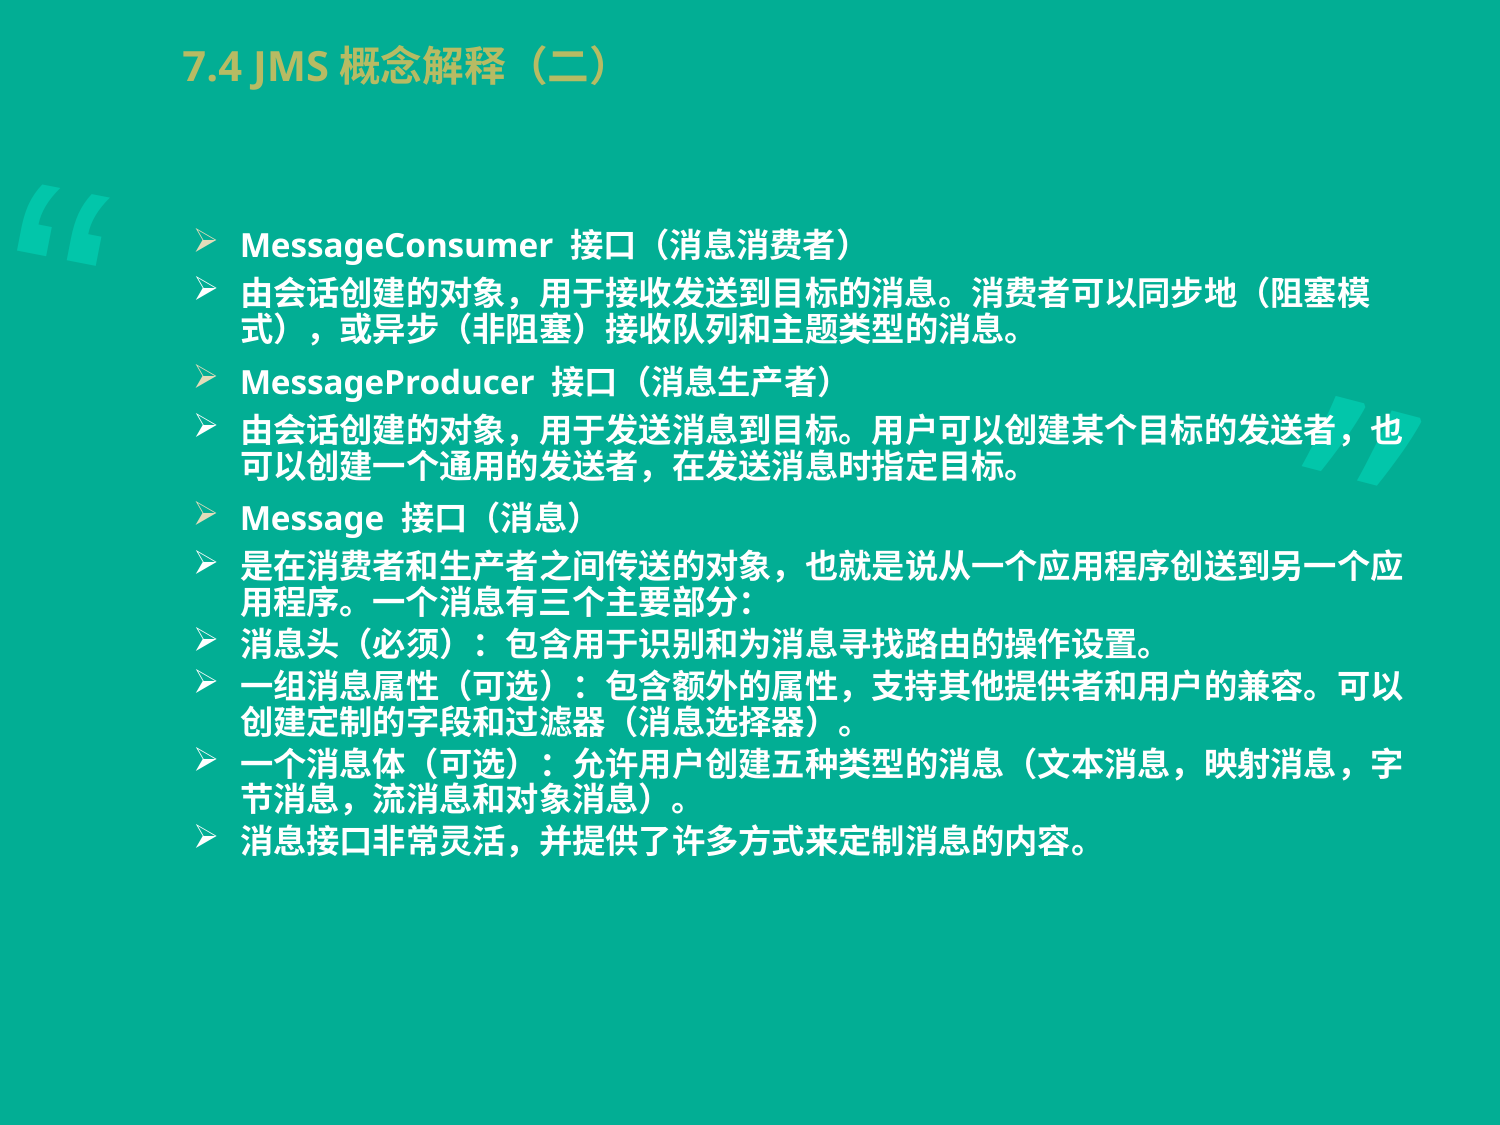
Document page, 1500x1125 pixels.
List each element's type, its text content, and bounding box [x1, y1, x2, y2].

list MessageConsumer 接口（消息消费者） 由会话创建的对象，用于接收发送到目标的消息。消费者可以同步地（阻塞模式），或异步（非阻塞）接收队列和主题类型的消息。 MessageProducer 接口（消息生产者） 由会话创建的对象，用于发送消息到目标。用户可以创建某个目标的发送者，也可以创建一个通用的发送者，在发送消息时指定目标。 Message 接口（消息） 是在消费者和生产者之间传送的对象，也就是说从一个应用程序创送到另一个应用程序。一个消息有三个主要部分： 消息头（必须）：包含用于识别和为消息寻找路由的操作设置。 一组消息属性（可选）：包含额外的属性，支持其他提供者和用户的兼容。可以创建定制的字段和过滤器（消息选择器）。 一个消息体（可选）：允许用户创建五种类型的消息（文本消息，映射消息，字节消息，流消息和对象消息）。 消息接口非常灵活，并提供了许多方式来定制消息的内容。 [102, 204, 1426, 1043]
title 7.4 JMS概念解释（二） [167, 28, 1333, 144]
